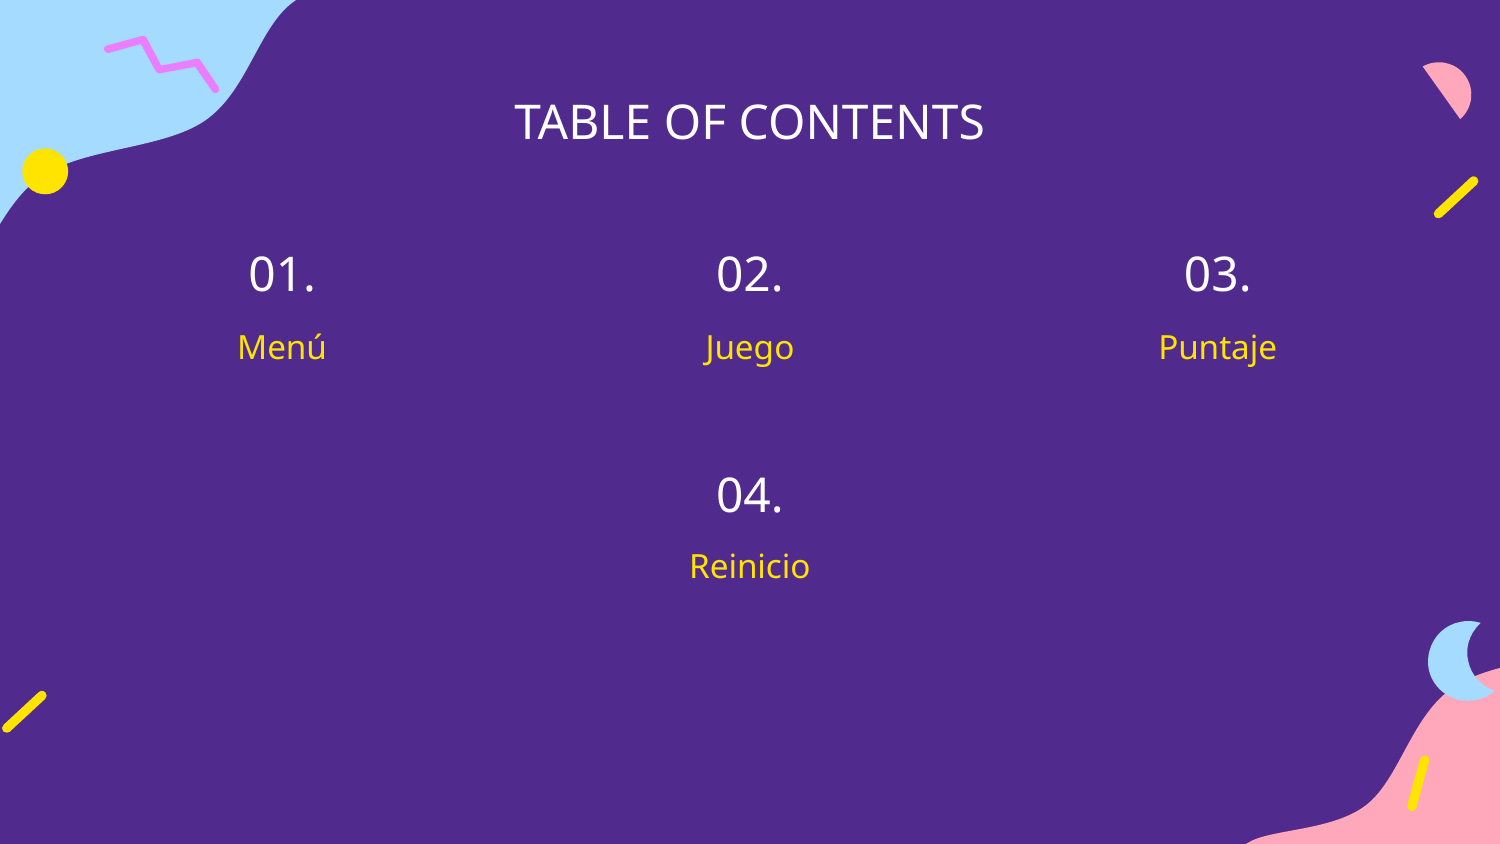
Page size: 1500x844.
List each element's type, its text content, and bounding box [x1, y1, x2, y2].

title TABLE OF CONTENTS [118, 72, 1382, 167]
title Reinicio [586, 530, 914, 599]
title Puntaje [1053, 312, 1382, 380]
title 02. [649, 243, 851, 303]
title 04. [649, 463, 851, 523]
title Juego [586, 312, 914, 380]
title Menú [118, 312, 447, 380]
title 01. [181, 243, 383, 303]
title 03. [1117, 243, 1319, 303]
